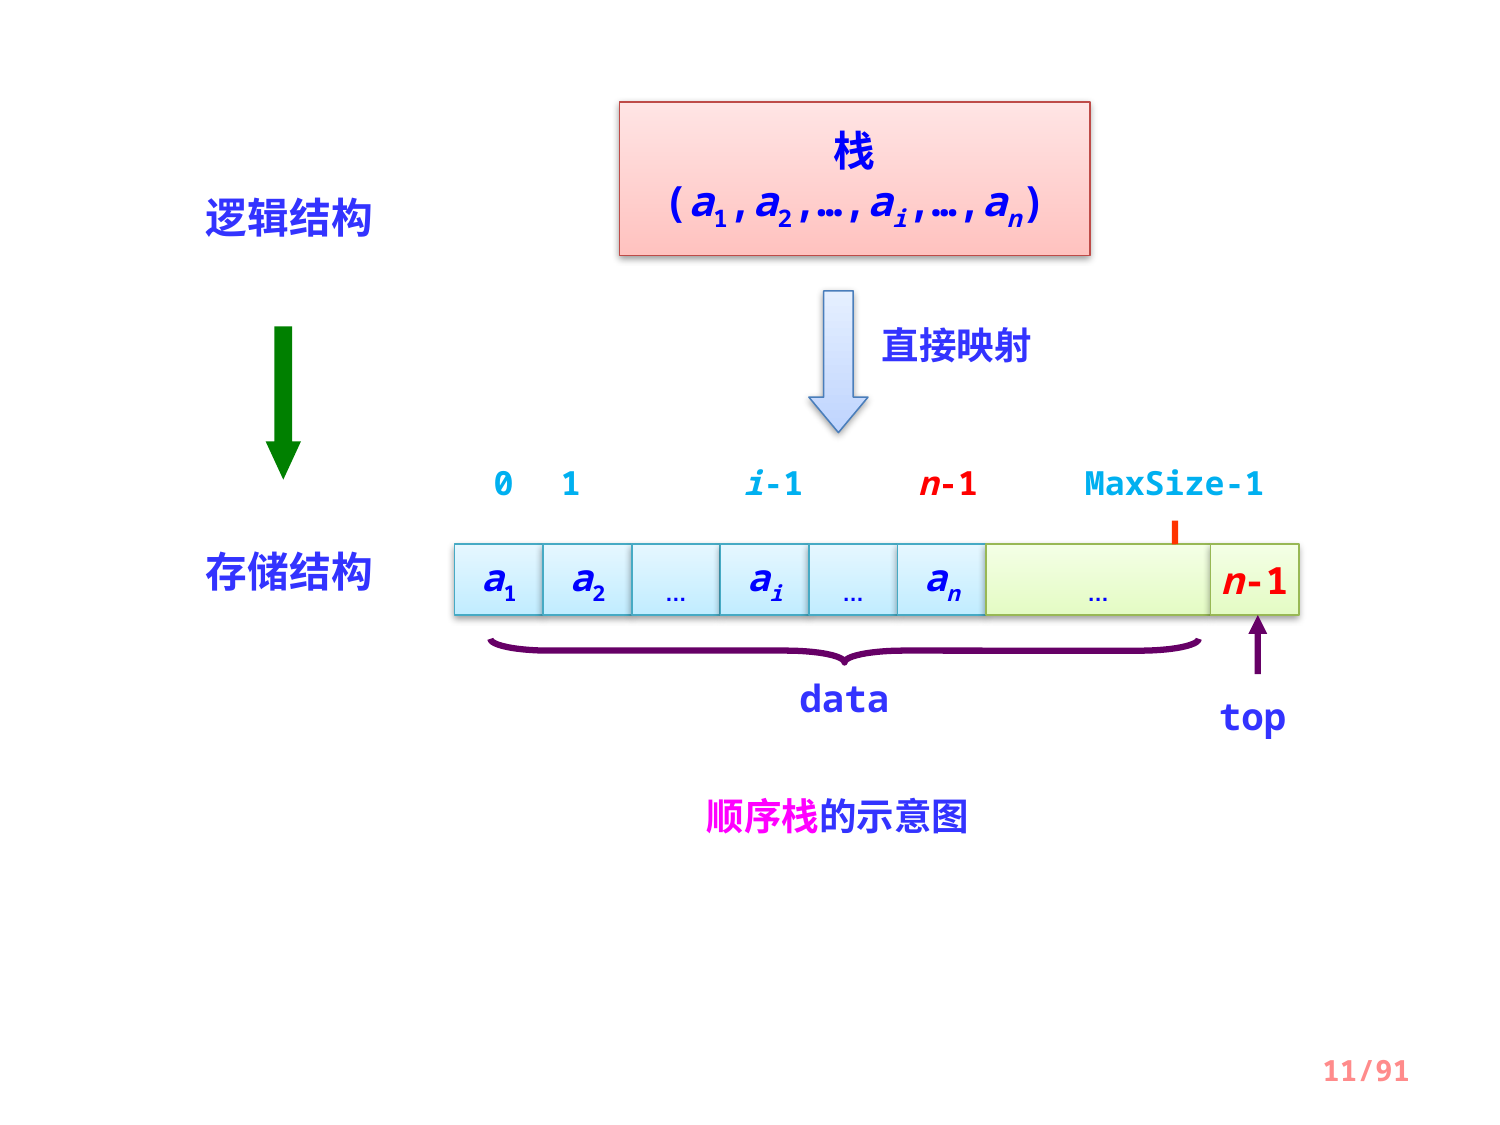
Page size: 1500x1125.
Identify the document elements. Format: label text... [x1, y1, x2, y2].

text_box 1 [529, 454, 613, 510]
text_box data [761, 667, 927, 728]
text_box 直接映射 [867, 314, 1092, 374]
text_box 栈 (a1,a2,…,ai,…,an) [619, 101, 1091, 256]
text_box 存储结构 [147, 538, 432, 604]
text_box 0 [462, 454, 529, 510]
text_box [1251, 615, 1265, 675]
text_box … [631, 543, 719, 616]
text_box n-1 [1210, 543, 1300, 616]
text_box 顺序栈的示意图 [644, 785, 1032, 845]
text_box top [1187, 685, 1318, 746]
text_box MaxSize-1 [1050, 454, 1299, 510]
text_box an [897, 543, 984, 616]
text_box … [985, 543, 1209, 616]
text_box a1 [454, 543, 541, 616]
text_box n-1 [895, 454, 1002, 510]
text_box [490, 638, 1199, 663]
text_box a2 [542, 543, 630, 616]
text_box … [808, 543, 896, 616]
text_box ai [720, 543, 807, 616]
text_box [265, 326, 302, 480]
text_box 逻辑结构 [147, 184, 432, 250]
slide_number 11/91 [1074, 1042, 1425, 1103]
text_box [808, 290, 869, 434]
text_box i-1 [726, 454, 821, 510]
